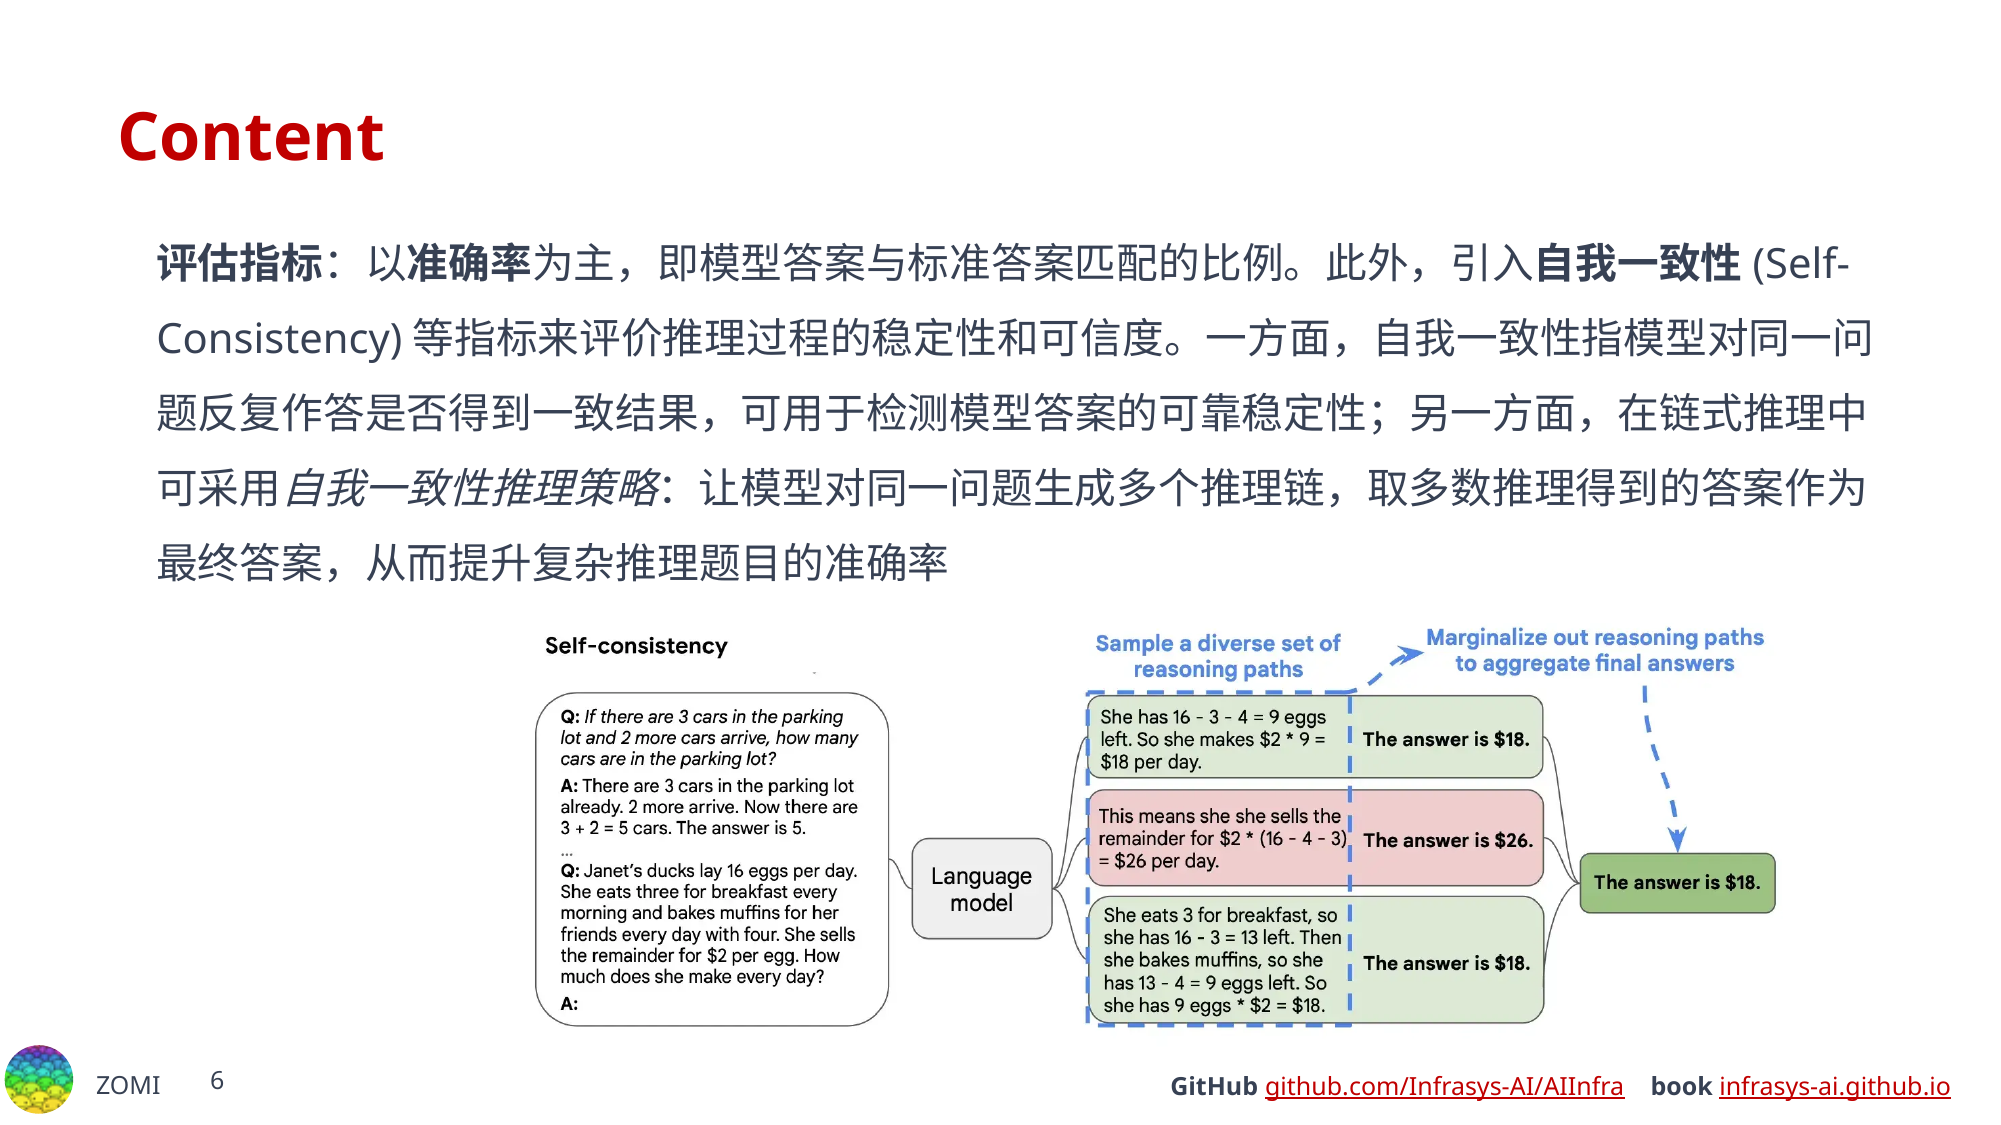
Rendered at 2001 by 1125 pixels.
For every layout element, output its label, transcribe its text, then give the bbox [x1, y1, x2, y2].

picture [528, 612, 1783, 1053]
title Content [102, 85, 1901, 183]
list 评估指标：以准确率为主，即模型答案与标准答案匹配的比例。此外，引入自我一致性(Self-Consistency)等指标来评价推理过程的稳定性和可信度。一方面，自我一致性指模型对同一问题反复作答是否得到一致结果，可用于检测模型答案的可靠稳定性；另一方面，在链式推理中可采用自我一致性推理策略：让模型对同一问题生成多个推理链，取多数推理得到的答案作为最终答案，从而提升复杂推理题目的准确率 [102, 204, 1901, 1043]
picture [4, 1045, 74, 1114]
